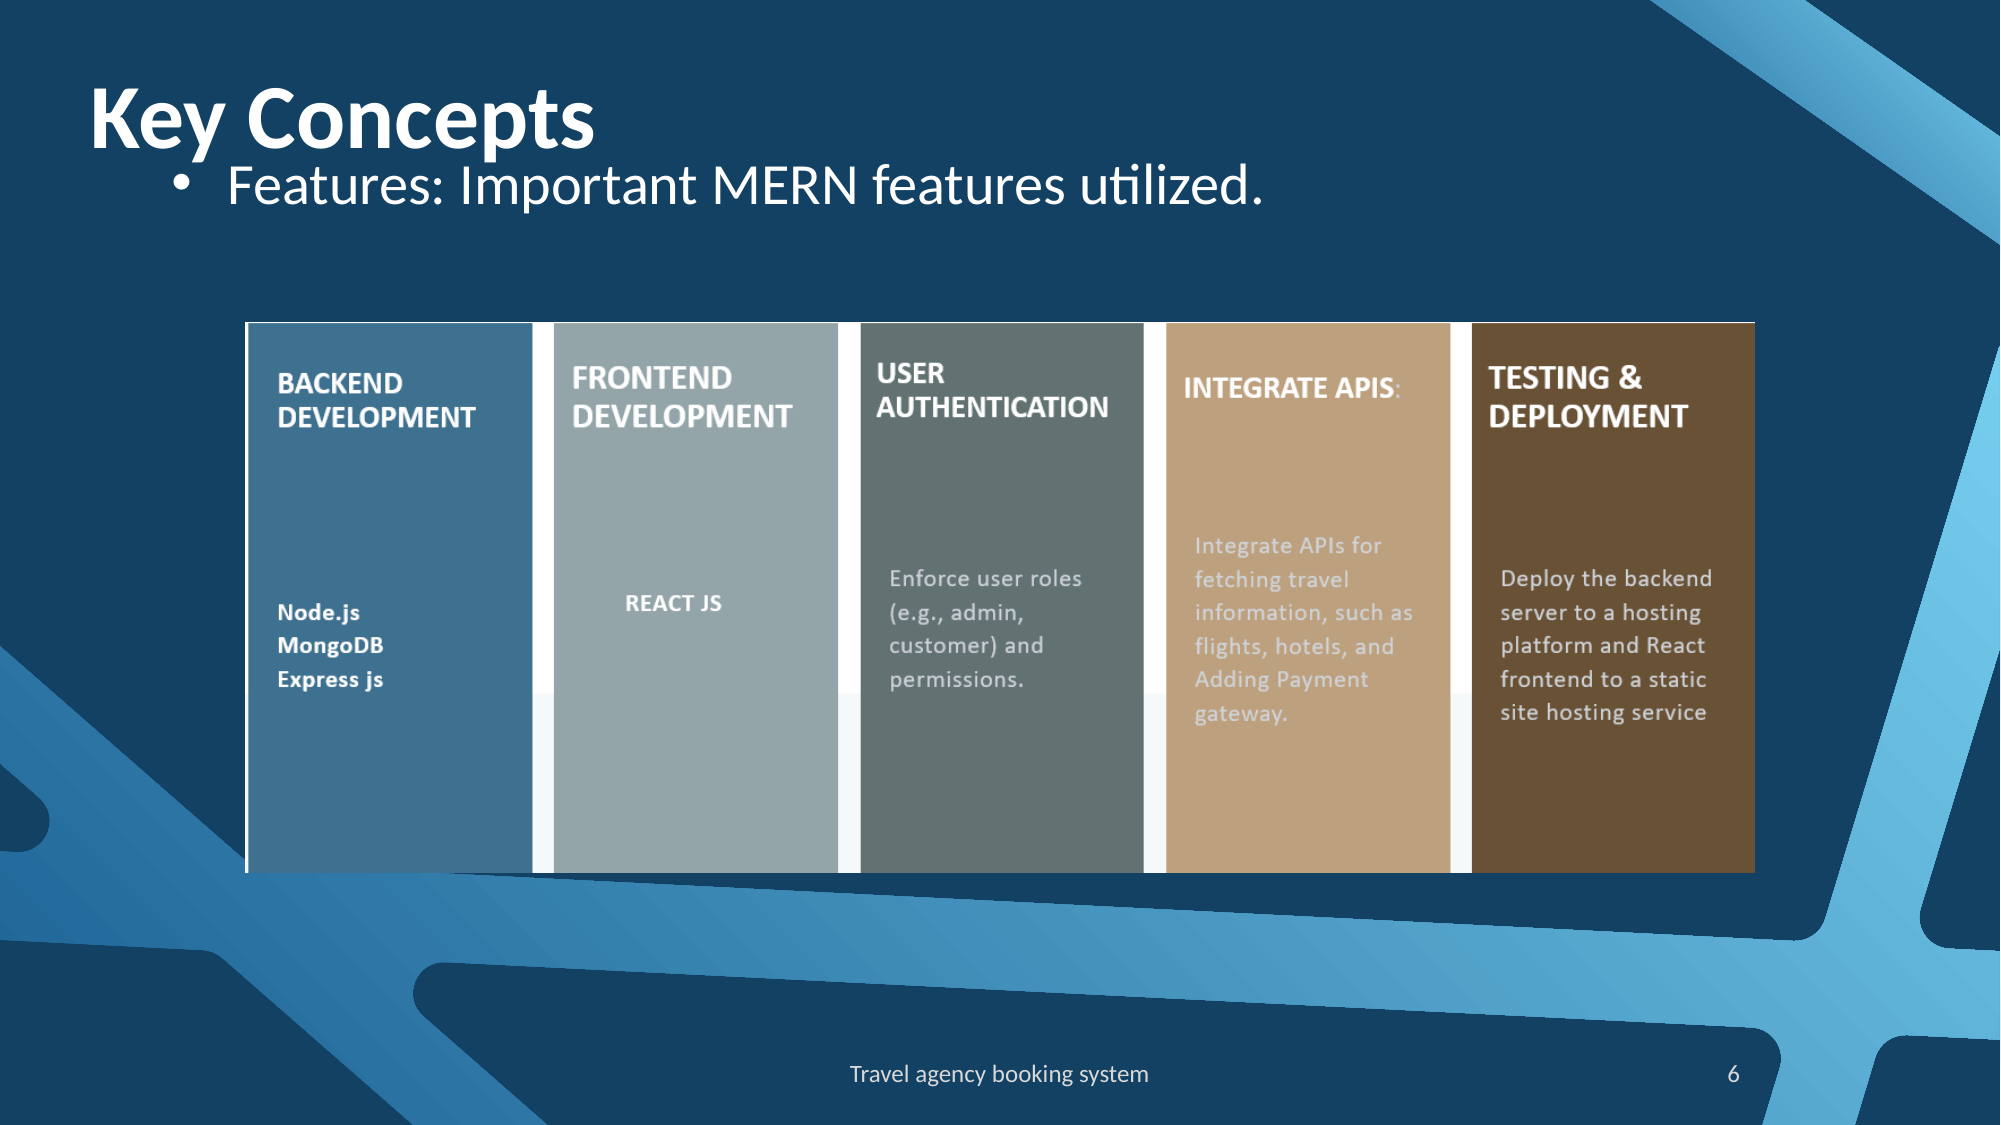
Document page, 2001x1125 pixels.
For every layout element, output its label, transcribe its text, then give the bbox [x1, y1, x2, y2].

list Features: Important MERN features utilized. [137, 146, 1863, 861]
footer Travel agency booking system [662, 1042, 1338, 1103]
slide_number 6 [1412, 1042, 1756, 1103]
picture [244, 322, 1756, 873]
title Key Concepts [75, 9, 1800, 228]
